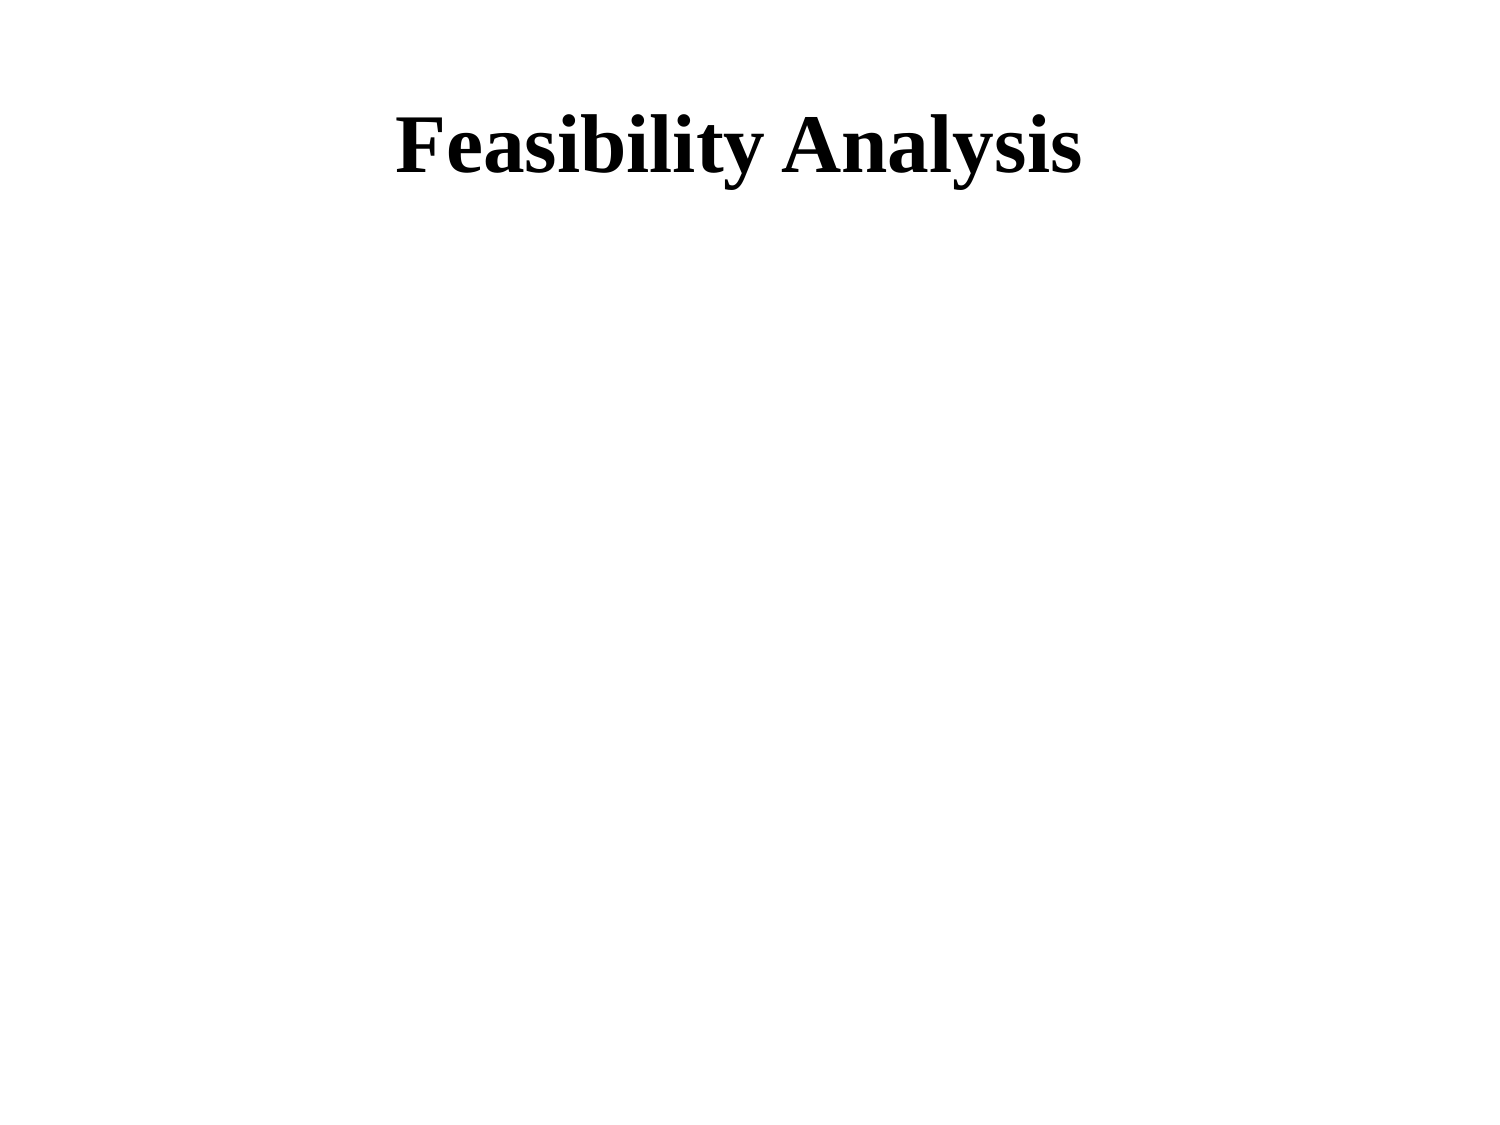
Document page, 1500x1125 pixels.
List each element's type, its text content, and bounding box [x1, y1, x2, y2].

title Feasibility Analysis [75, 45, 1425, 233]
